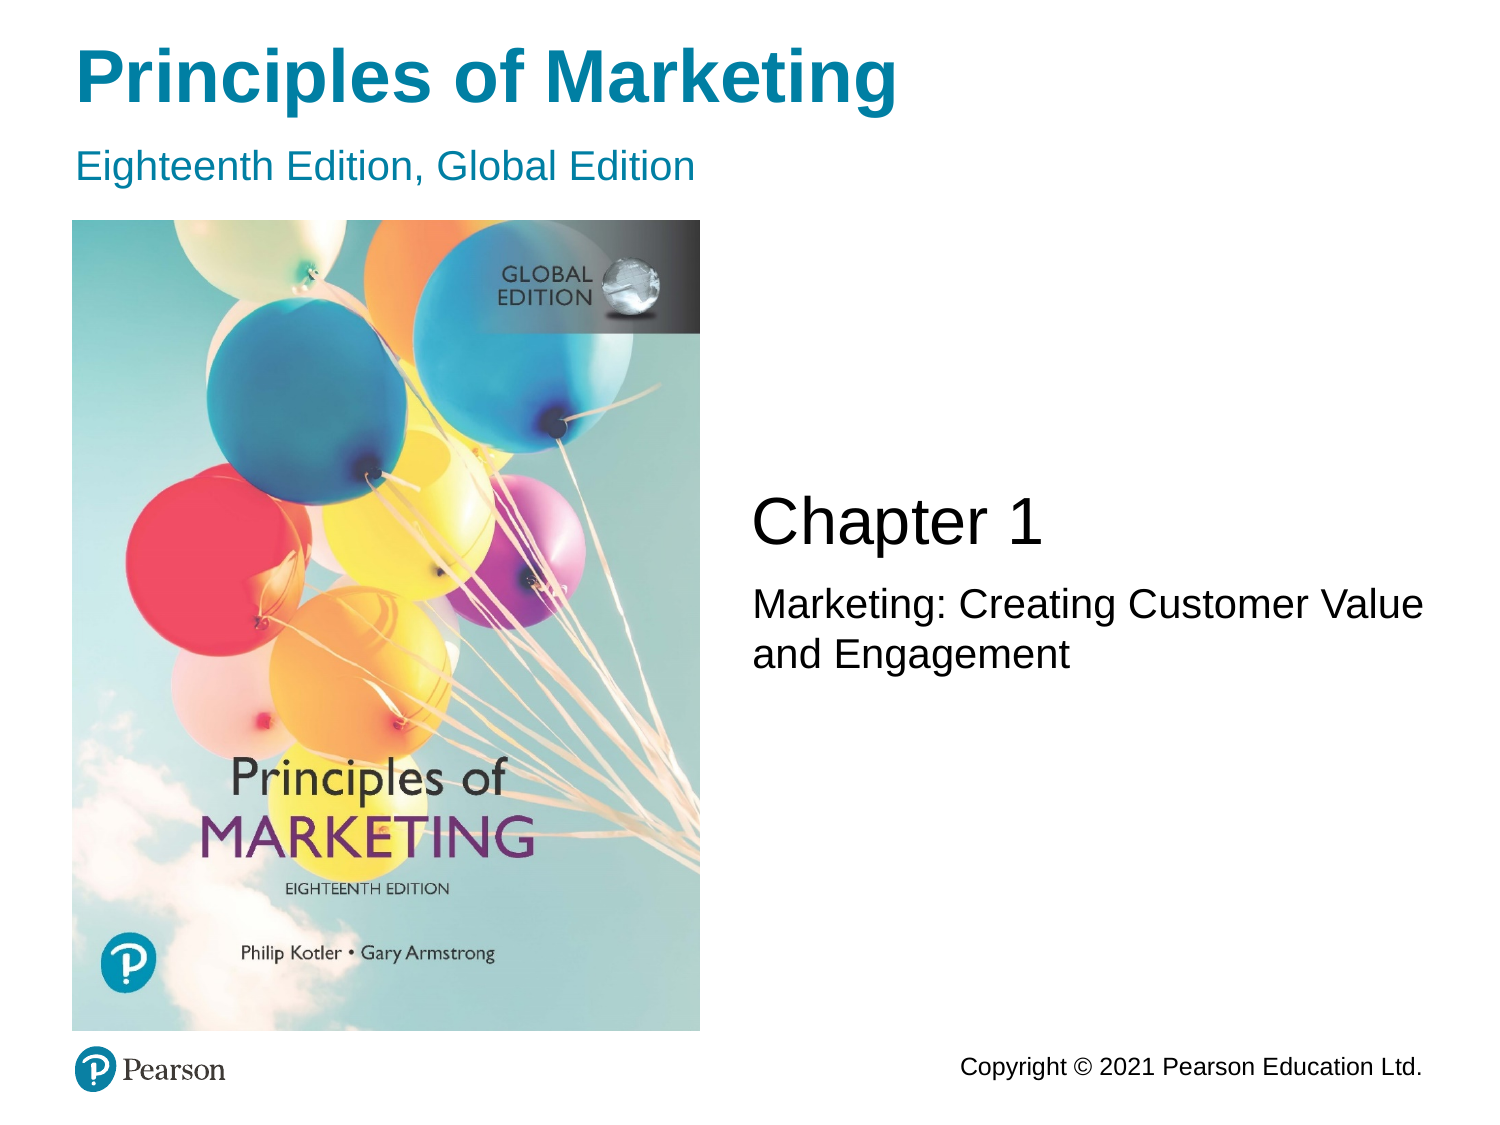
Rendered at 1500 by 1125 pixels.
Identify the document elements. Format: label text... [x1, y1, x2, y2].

picture [71, 220, 701, 1032]
list Copyright © 2021 Pearson Education Ltd. [587, 1050, 1424, 1081]
list Chapter 1 [751, 199, 1425, 837]
list Marketing: Creating Customer Value and Engagement [752, 577, 1426, 1125]
title Principles of Marketing [75, 27, 1425, 138]
list Eighteenth Edition, Global Edition [75, 138, 1425, 777]
